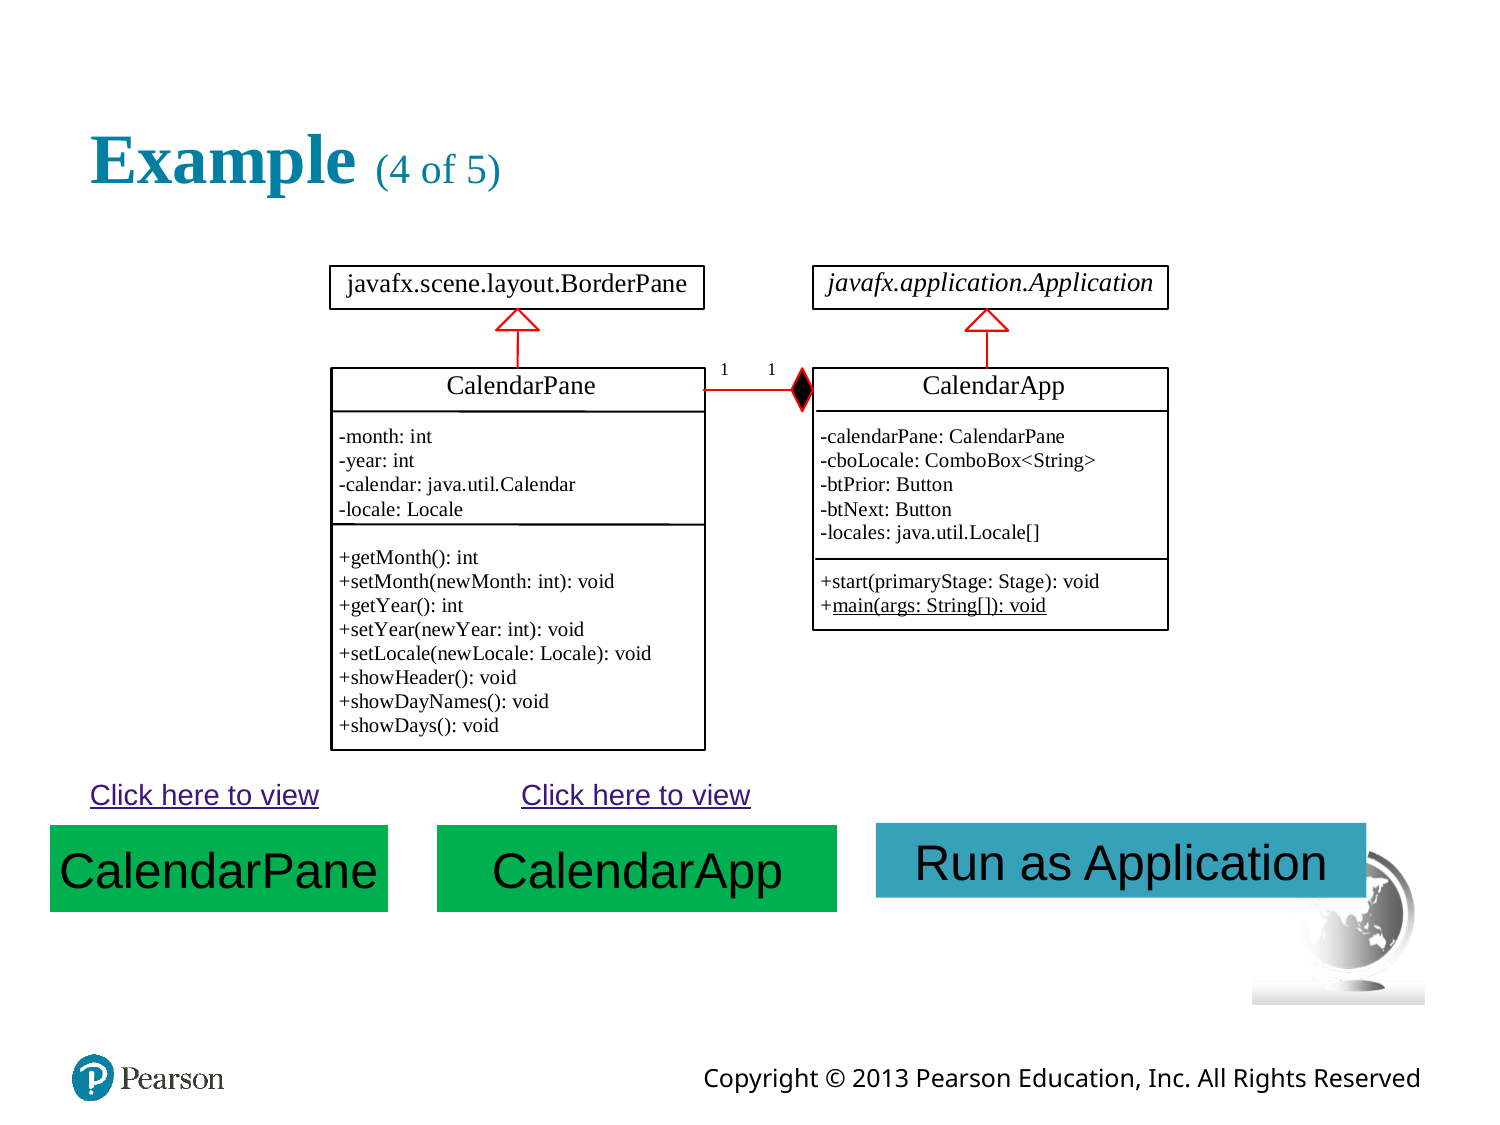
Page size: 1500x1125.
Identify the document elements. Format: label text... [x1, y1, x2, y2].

text_box CalendarApp [437, 824, 838, 913]
picture [1252, 846, 1425, 1005]
picture [81, 1063, 106, 1088]
text_box Click here to view [506, 773, 769, 819]
text_box Click here to view [75, 768, 338, 819]
text_box CalendarPane [50, 824, 388, 913]
picture [99, 1054, 224, 1101]
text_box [312, 211, 1188, 765]
title Example (4 of 5) [75, 37, 1425, 213]
picture [72, 1054, 88, 1070]
text_box Run as Application [875, 822, 1367, 898]
picture [72, 1088, 82, 1101]
